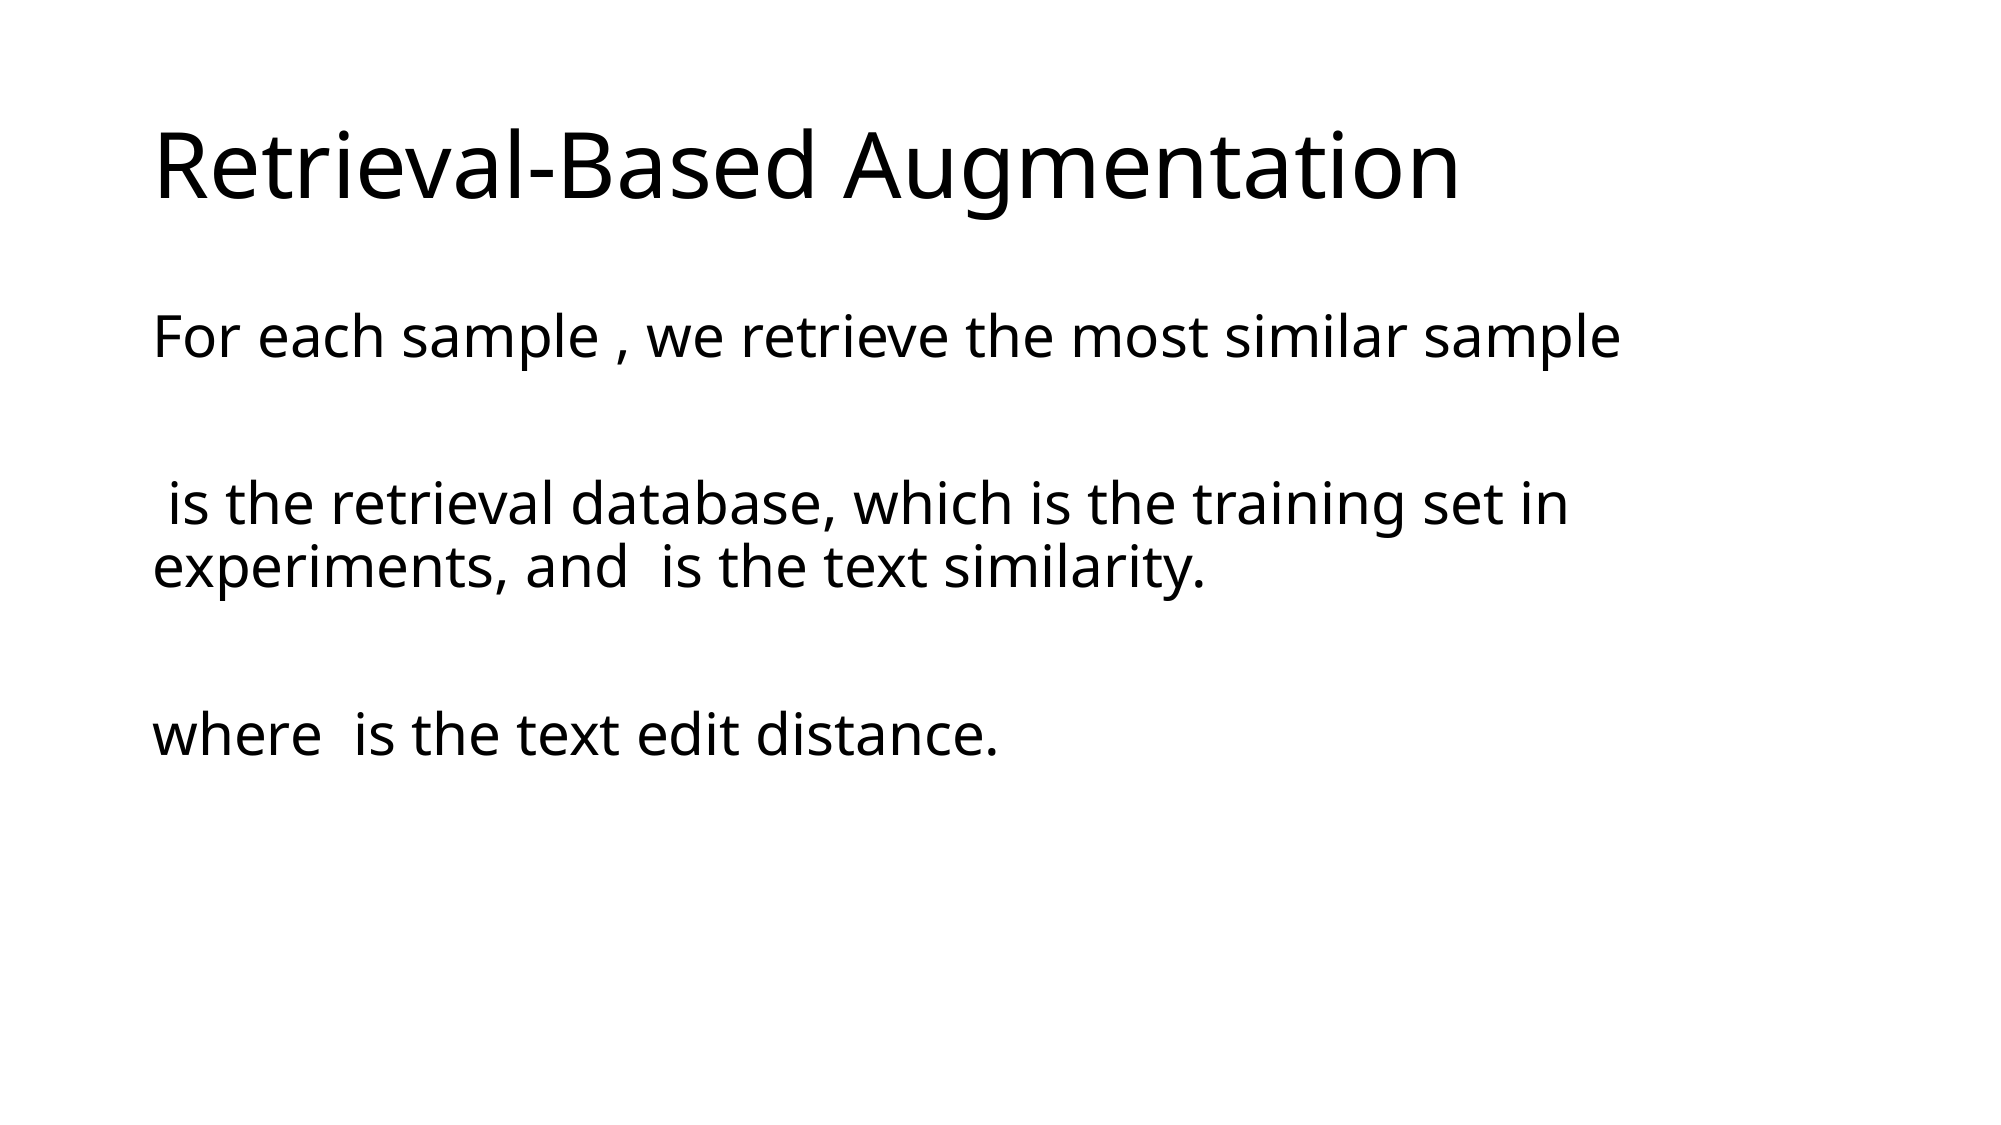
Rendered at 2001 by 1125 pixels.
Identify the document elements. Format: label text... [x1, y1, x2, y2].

title Retrieval-Based Augmentation [137, 59, 1863, 278]
